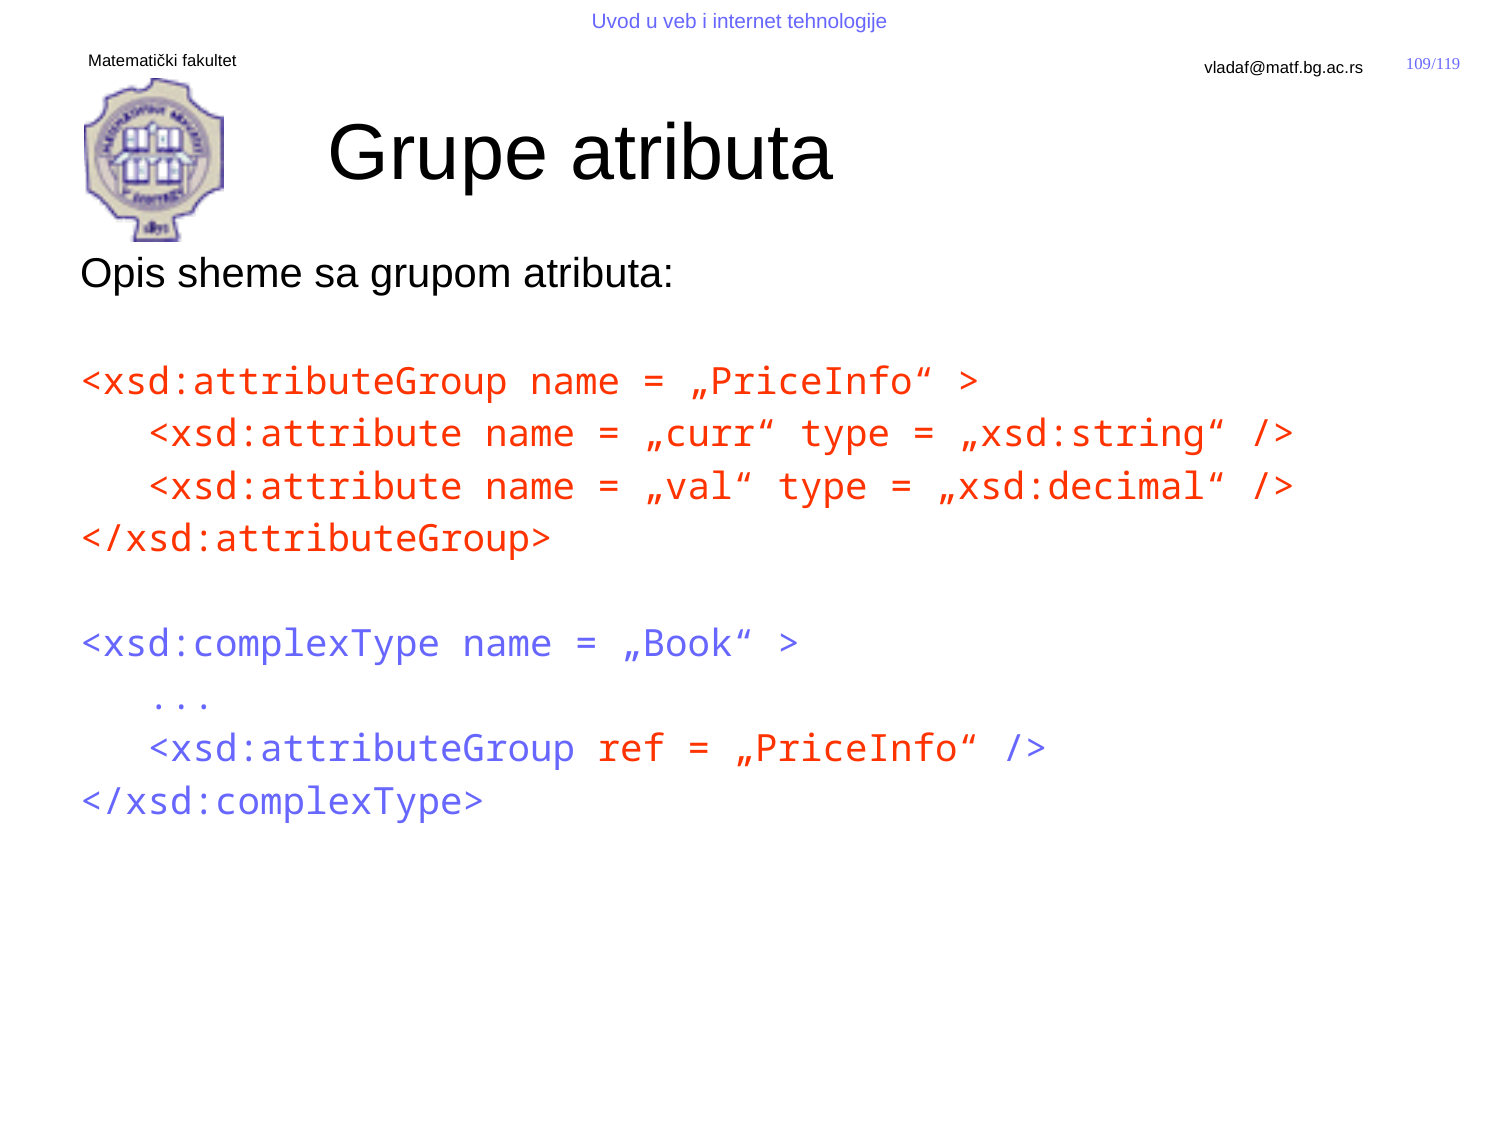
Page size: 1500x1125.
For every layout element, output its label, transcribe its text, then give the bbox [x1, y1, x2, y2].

picture [84, 78, 224, 242]
title Grupe atributa [312, 54, 1500, 243]
list Opis sheme sa grupom atributa: <xsd:attributeGroup name = „PriceInfo“ > <xsd:attribute name = „curr“ type = „xsd:string“ /> <xsd:attribute name = „val“ type = „xsd:decimal“ /> </xsd:attributeGroup> <xsd:complexType name = „Book“ > ... <xsd:attributeGroup ref = „PriceInfo“ /> </xsd:complexType> [64, 243, 1436, 882]
